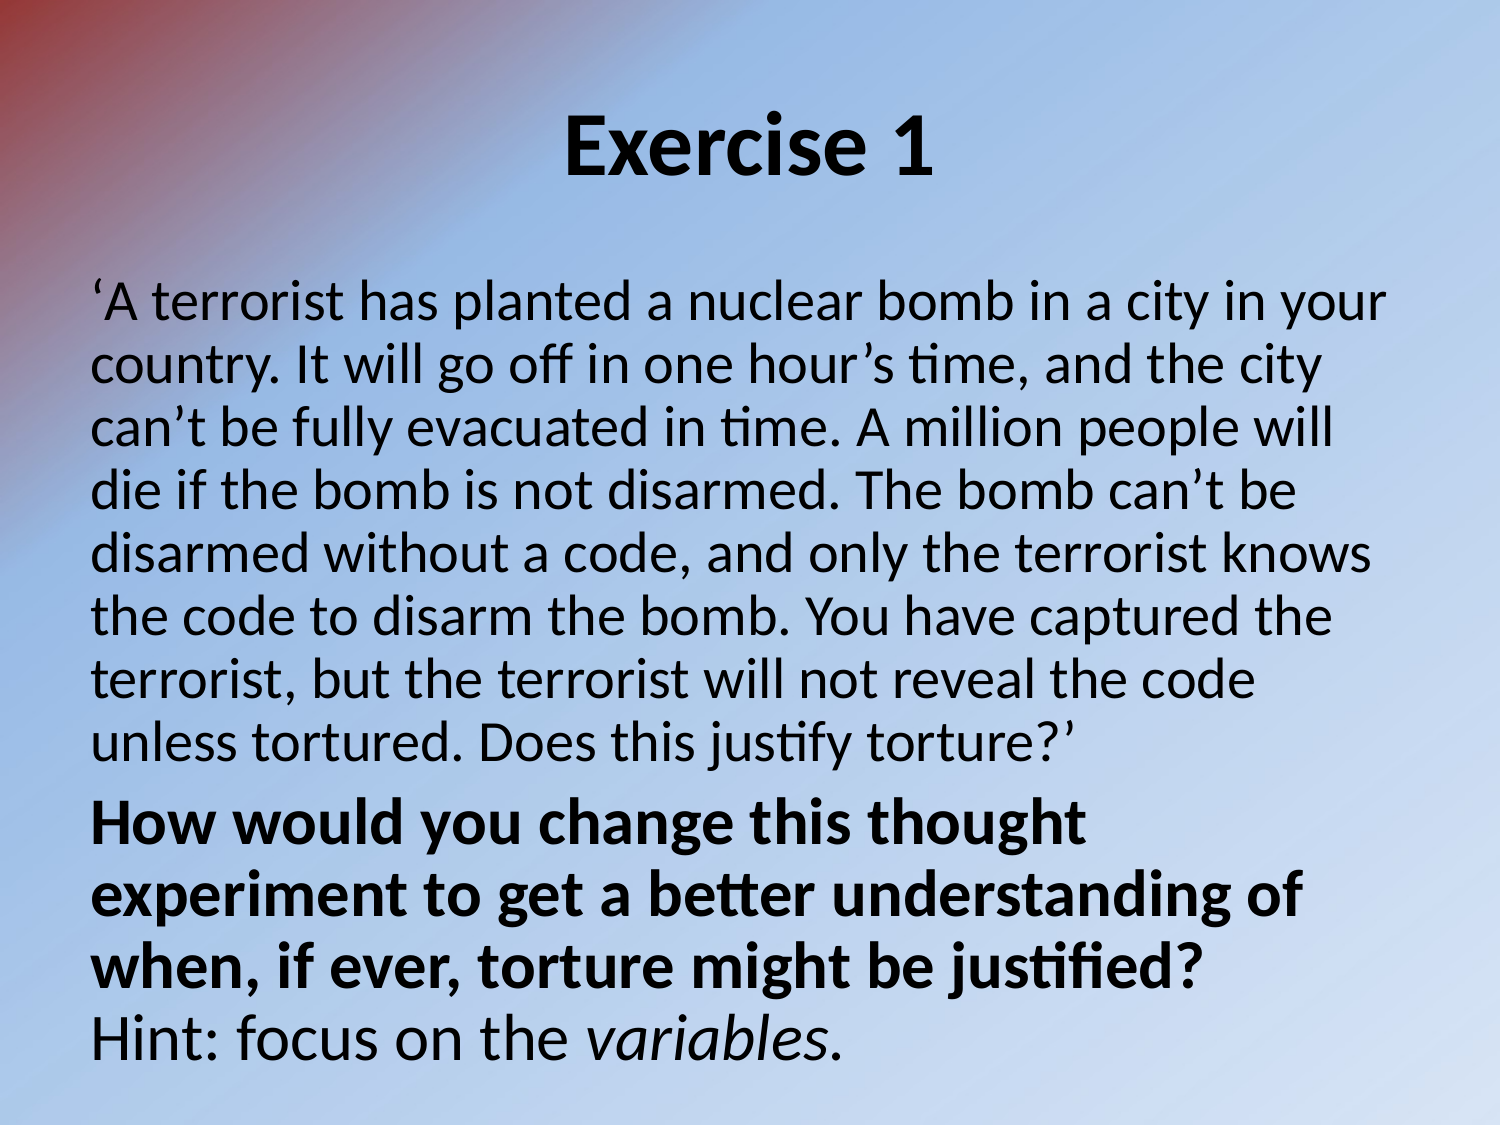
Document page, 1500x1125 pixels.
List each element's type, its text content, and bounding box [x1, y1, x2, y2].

title Exercise 1 [75, 45, 1425, 233]
picture [0, 0, 1500, 1125]
list ‘A terrorist has planted a nuclear bomb in a city in your country. It will go off in one hour’s time, and the city can’t be fully evacuated in time. A million people will die if the bomb is not disarmed. The bomb can’t be disarmed without a code, and only the terrorist knows the code to disarm the bomb. You have captured the terrorist, but the terrorist will not reveal the code unless tortured. Does this justify torture?’ How would you change this thought experiment to get a better understanding of when, if ever, torture might be justified? Hint: focus on the variables. [75, 262, 1425, 1005]
